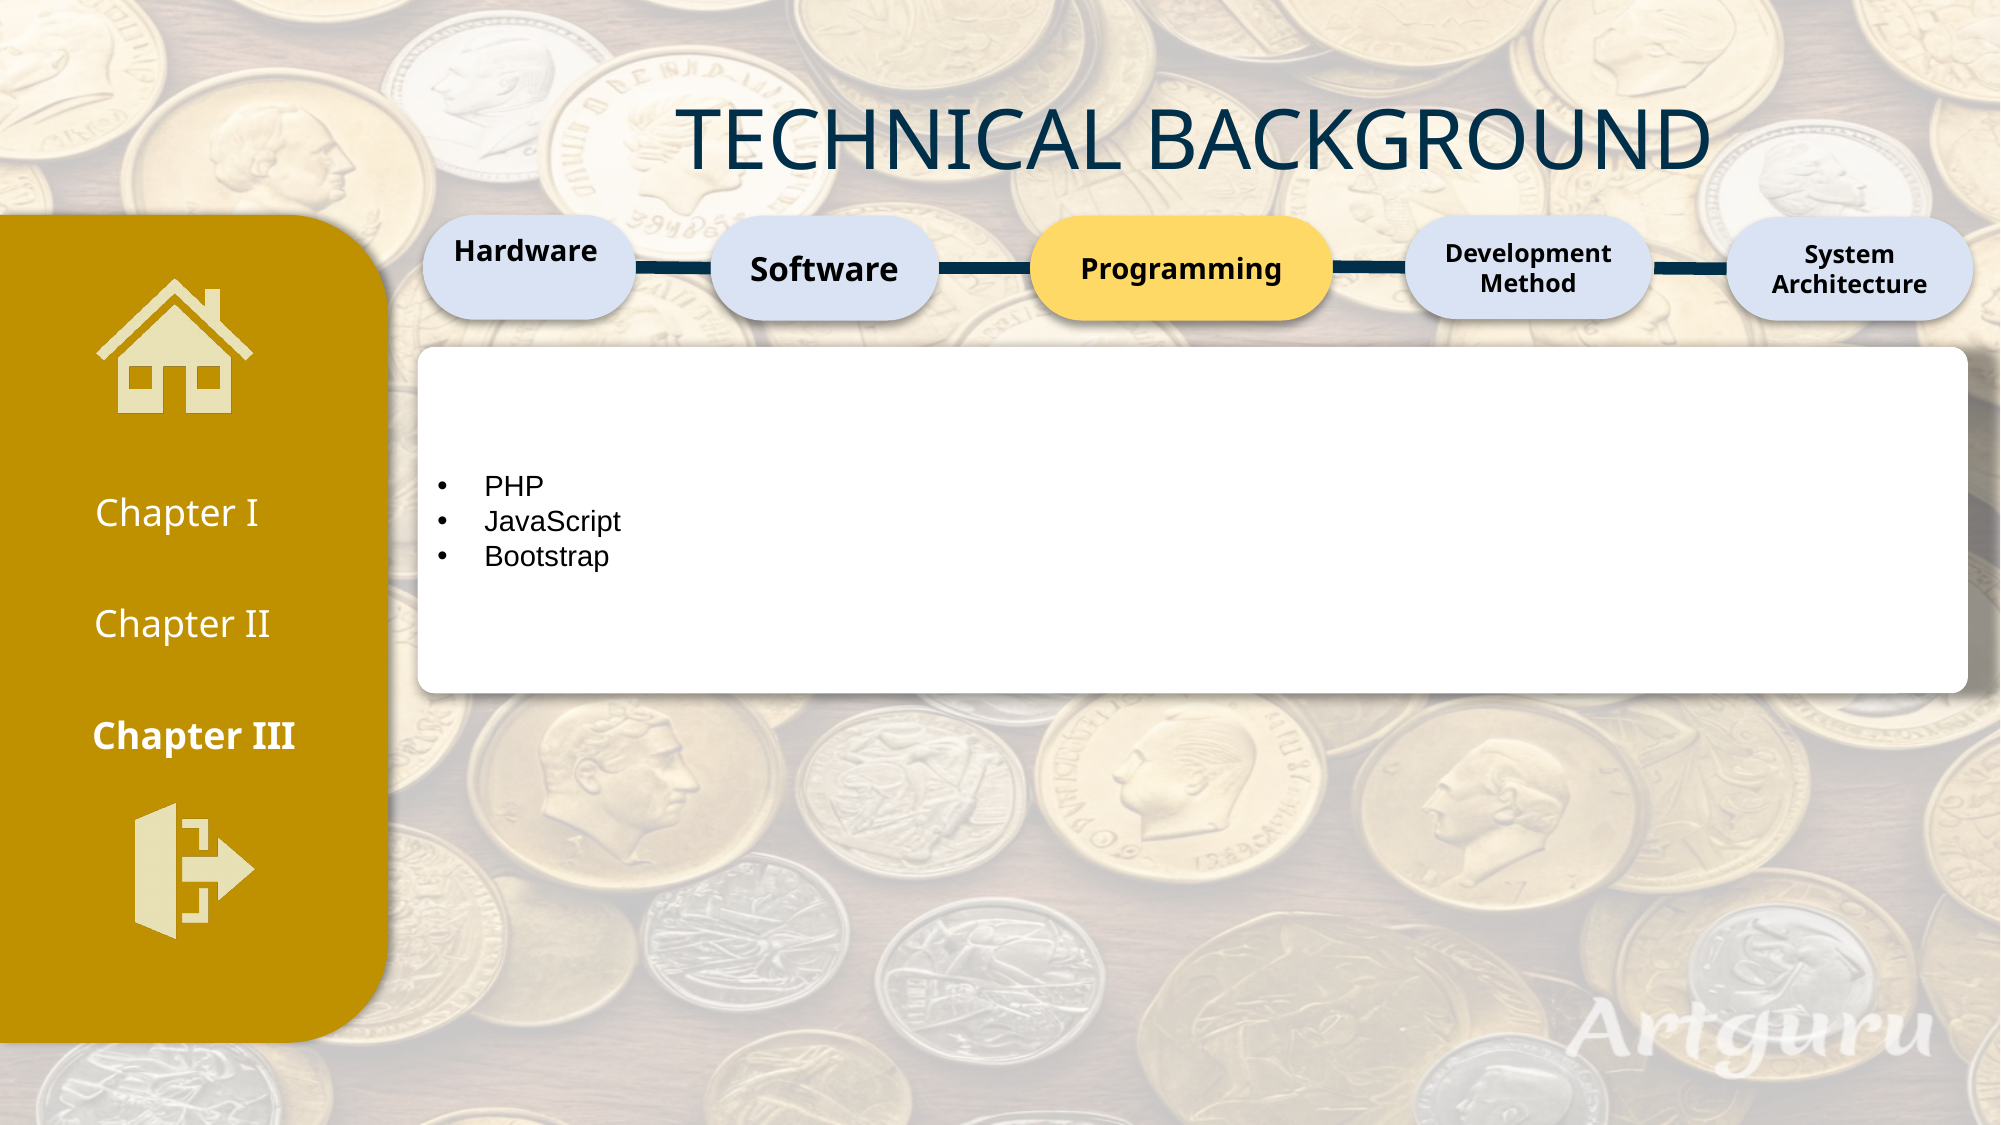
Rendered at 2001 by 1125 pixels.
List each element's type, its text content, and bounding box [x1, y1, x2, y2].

text_box Chapter III [74, 704, 314, 765]
picture [84, 255, 265, 436]
text_box PHP JavaScript Bootstrap [417, 346, 1968, 694]
picture [118, 796, 270, 947]
text_box Development Method [1405, 215, 1652, 320]
picture [0, 0, 2001, 1125]
text_box Chapter II [62, 592, 302, 653]
text_box [0, 214, 389, 1043]
text_box Chapter I [62, 481, 292, 542]
text_box Hardware [422, 214, 636, 320]
text_box Programming [1030, 215, 1333, 321]
text_box System Architecture [1726, 216, 1974, 321]
text_box TECHNICAL BACKGROUND [422, 78, 1968, 194]
text_box Software [711, 215, 939, 321]
